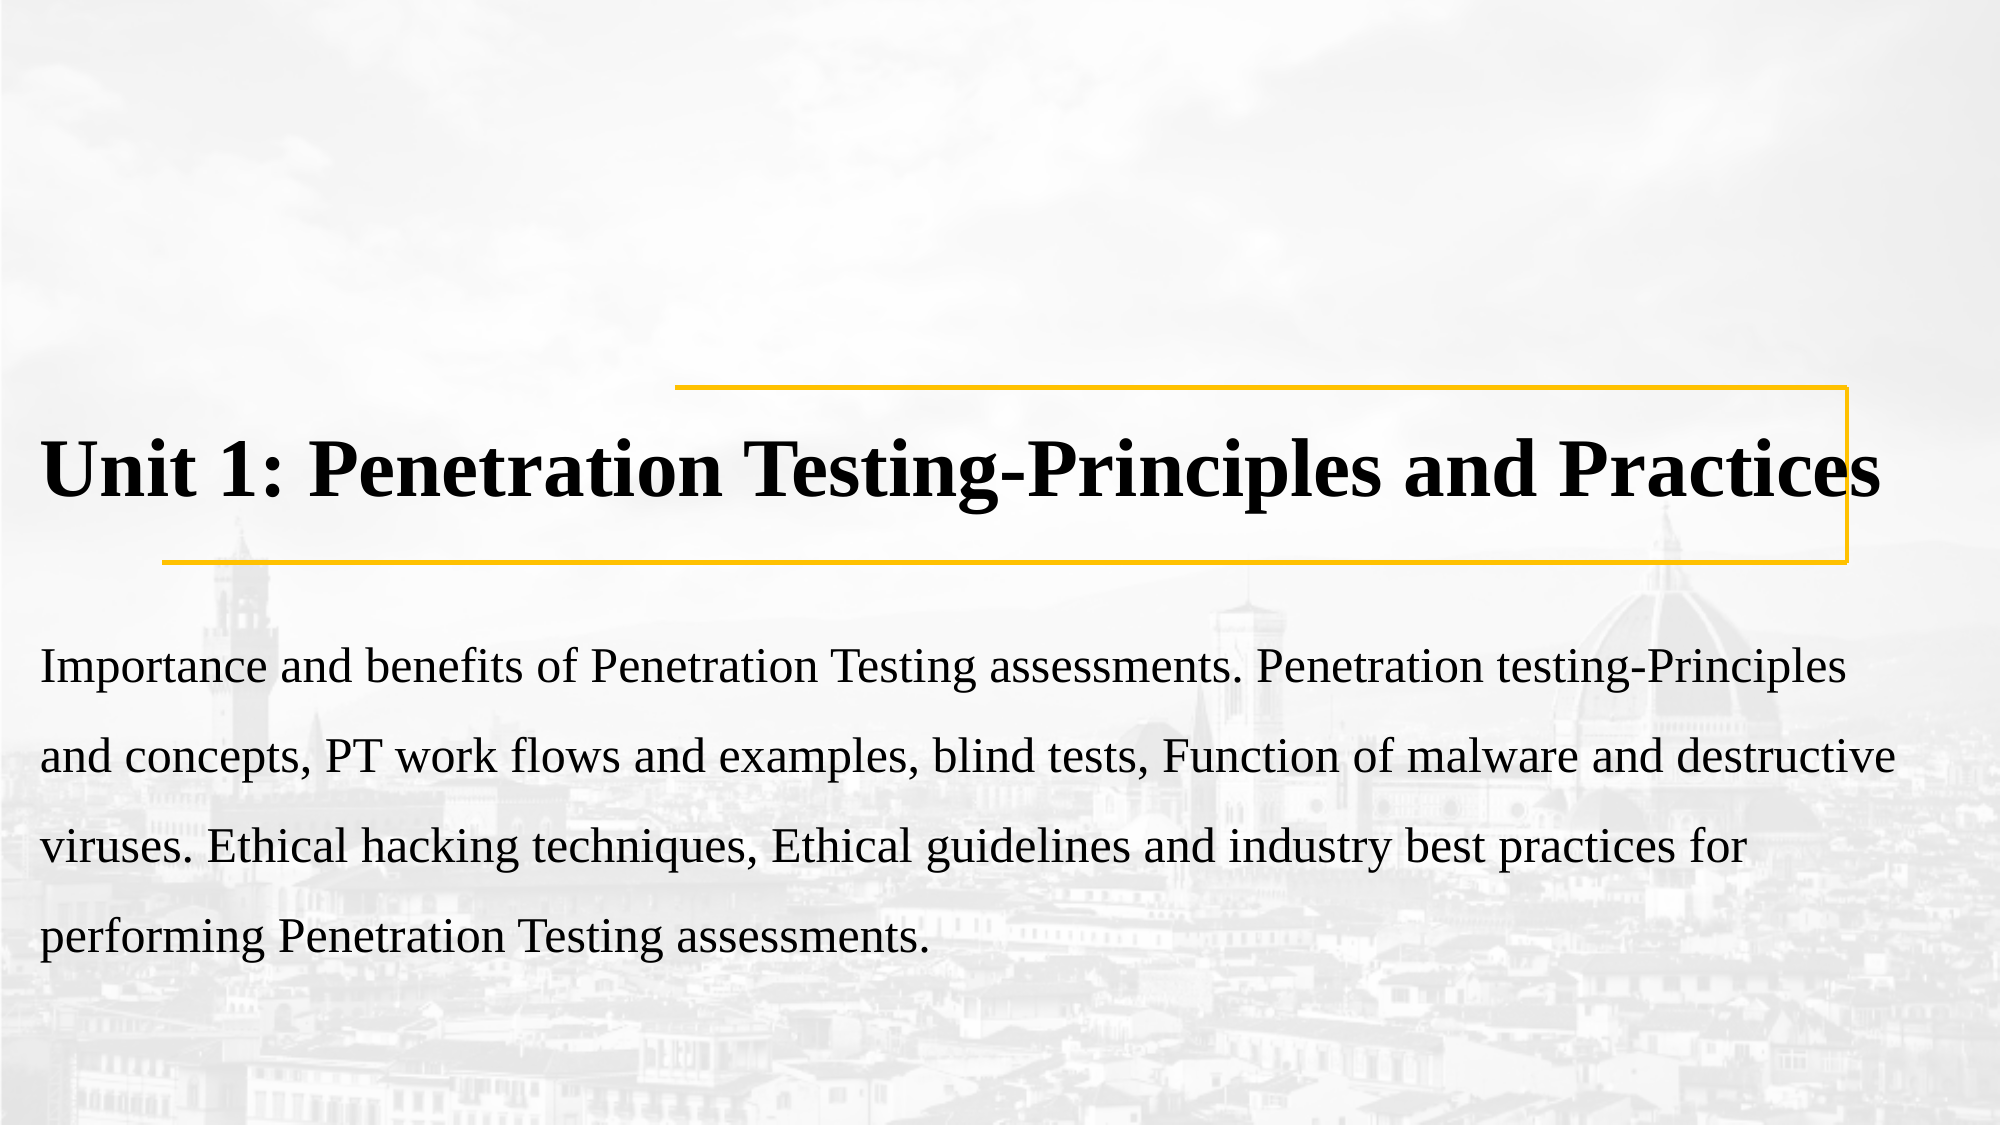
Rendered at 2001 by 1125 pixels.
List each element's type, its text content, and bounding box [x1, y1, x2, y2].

title Unit 1: Penetration Testing-Principles and Practices Importance and benefits of Penetration Testing assessments. Penetration testing-Principles and concepts, PT work flows and examples, blind tests, Function of malware and destructive viruses. Ethical hacking techniques, Ethical guidelines and industry best practices for performing Penetration Testing assessments. [24, 662, 1913, 1125]
